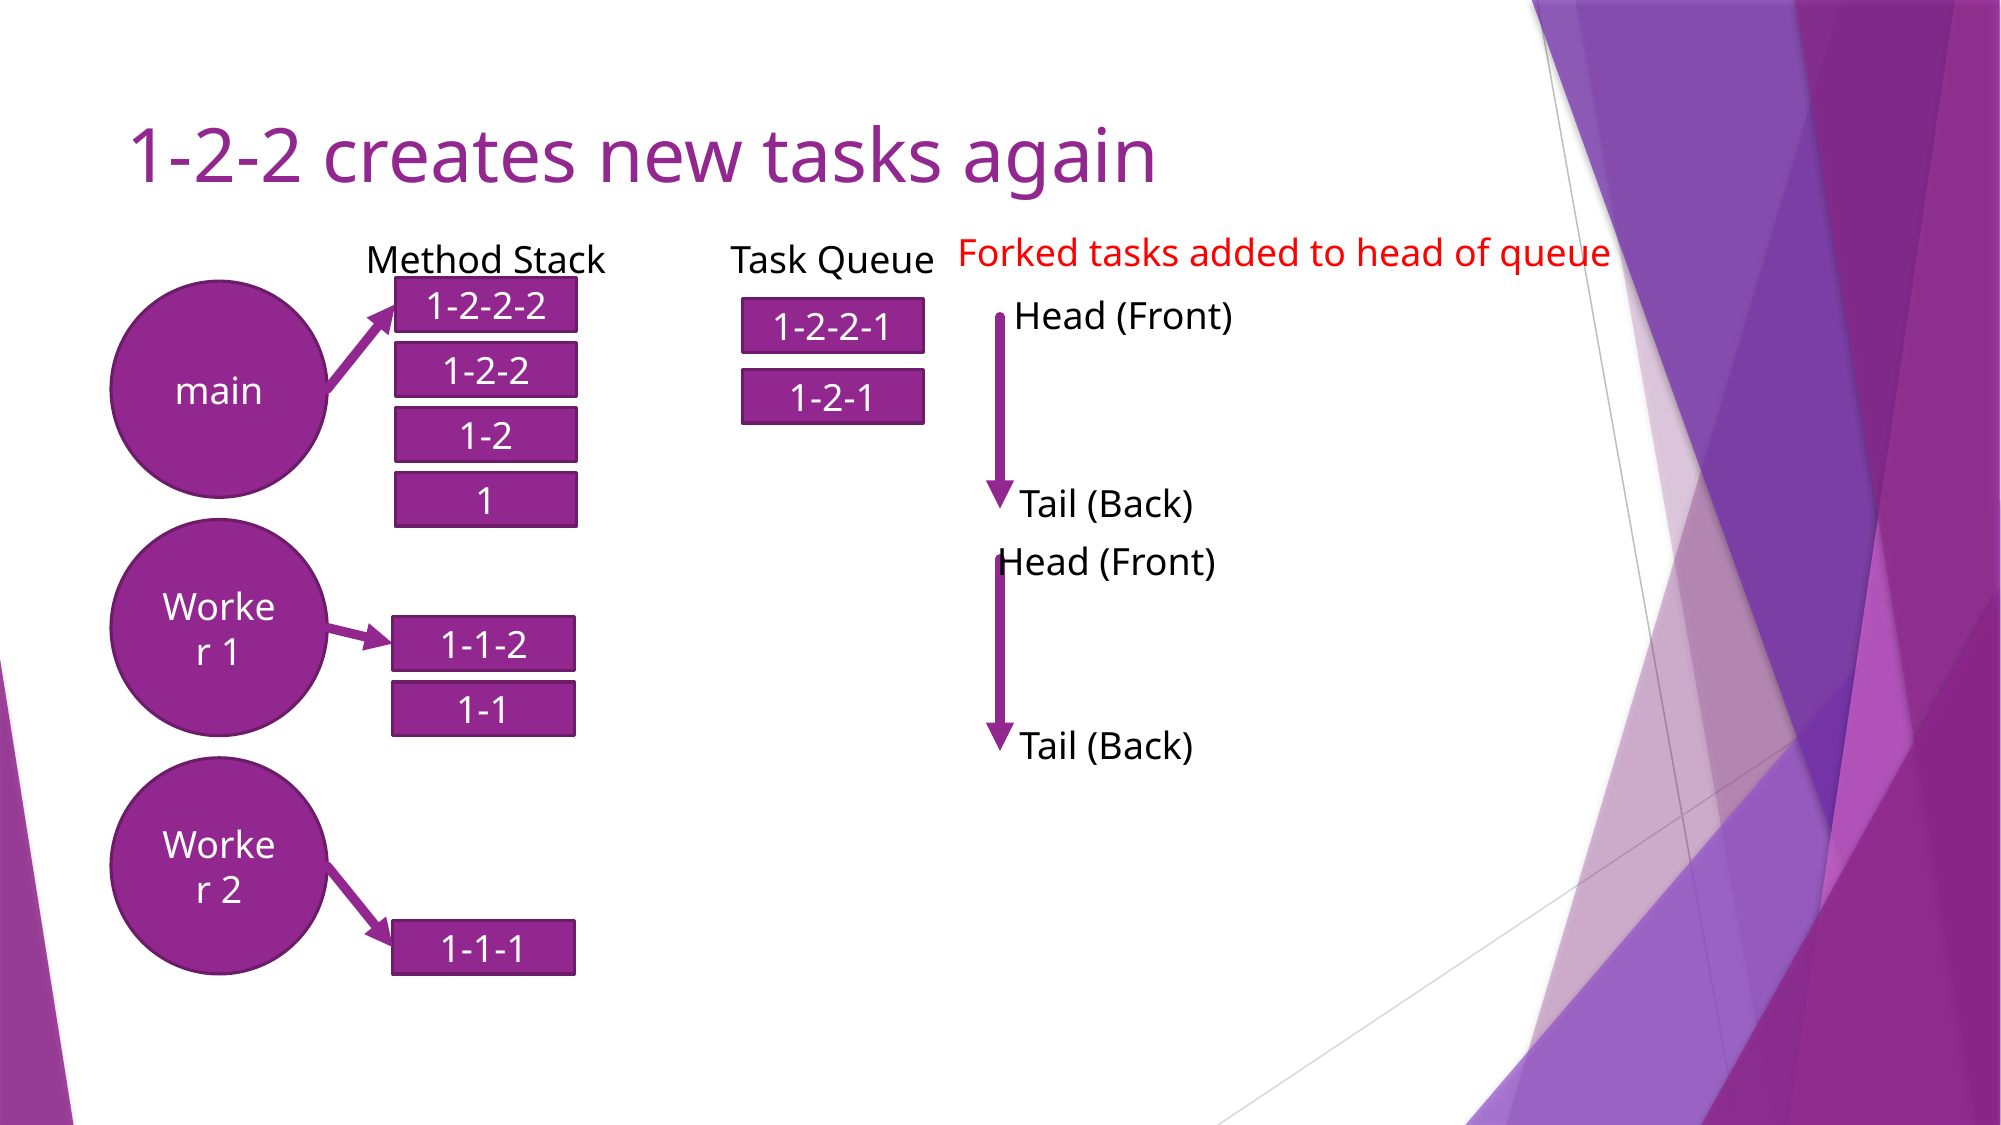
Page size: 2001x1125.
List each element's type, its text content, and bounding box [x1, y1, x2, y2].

text_box 1 [394, 471, 578, 528]
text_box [326, 627, 394, 644]
text_box Tail (Back) [1004, 472, 1209, 530]
text_box 1-2-2 [396, 341, 578, 398]
text_box Method Stack [350, 228, 621, 289]
text_box 1-2-2-1 [741, 297, 925, 354]
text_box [326, 865, 394, 948]
text_box 1-2-1 [741, 368, 925, 425]
text_box 1-1-2 [391, 615, 576, 672]
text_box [326, 303, 396, 390]
text_box 1-1 [391, 680, 576, 737]
text_box 1-2-2-2 [394, 276, 578, 333]
text_box Tail (Back) [1004, 714, 1209, 775]
text_box Task Queue [715, 228, 950, 289]
text_box Forked tasks added to head of queue [942, 221, 1627, 282]
text_box 1-1-1 [391, 919, 576, 976]
text_box Worker 1 [109, 517, 329, 738]
text_box 1-2 [394, 406, 578, 463]
text_box Worker 2 [109, 756, 329, 976]
text_box main [109, 279, 329, 499]
text_box Head (Front) [999, 285, 1248, 345]
title 1-2-2 creates new tasks again [111, 99, 1522, 317]
text_box Head (Front) [982, 530, 1231, 591]
